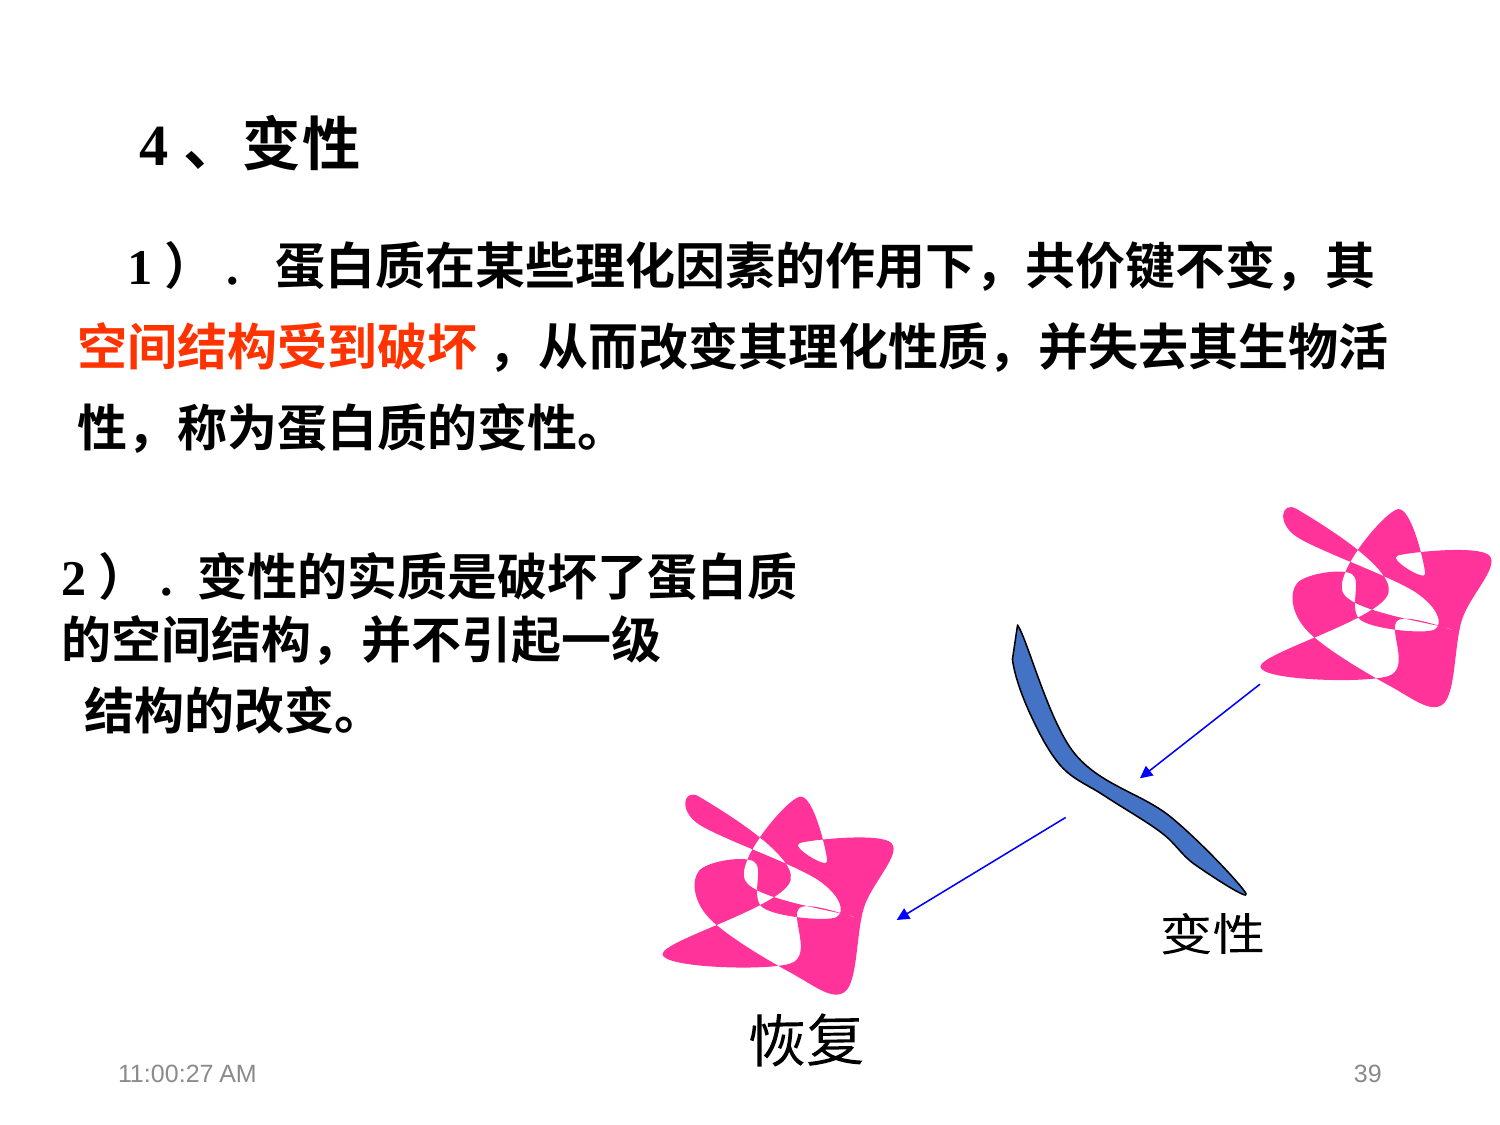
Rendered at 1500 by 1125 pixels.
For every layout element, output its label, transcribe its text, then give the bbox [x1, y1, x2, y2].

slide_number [103, 1042, 441, 1103]
text_box 1）. 蛋白质在某些理化因素的作用下，共价键不变，其空间结构受到破坏 ，从而改变其理化性质，并失去其生物活性，称为蛋白质的变性。 [62, 206, 1413, 464]
text_box [1263, 507, 1492, 708]
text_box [1012, 624, 1263, 955]
text_box 2）. 变性的实质是破坏了蛋白质 的空间结构，并不引起一级 结构的改变。 [46, 538, 812, 749]
slide_number 39 [1059, 1042, 1397, 1103]
text_box 4、变性 [125, 99, 375, 185]
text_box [662, 787, 1075, 1068]
